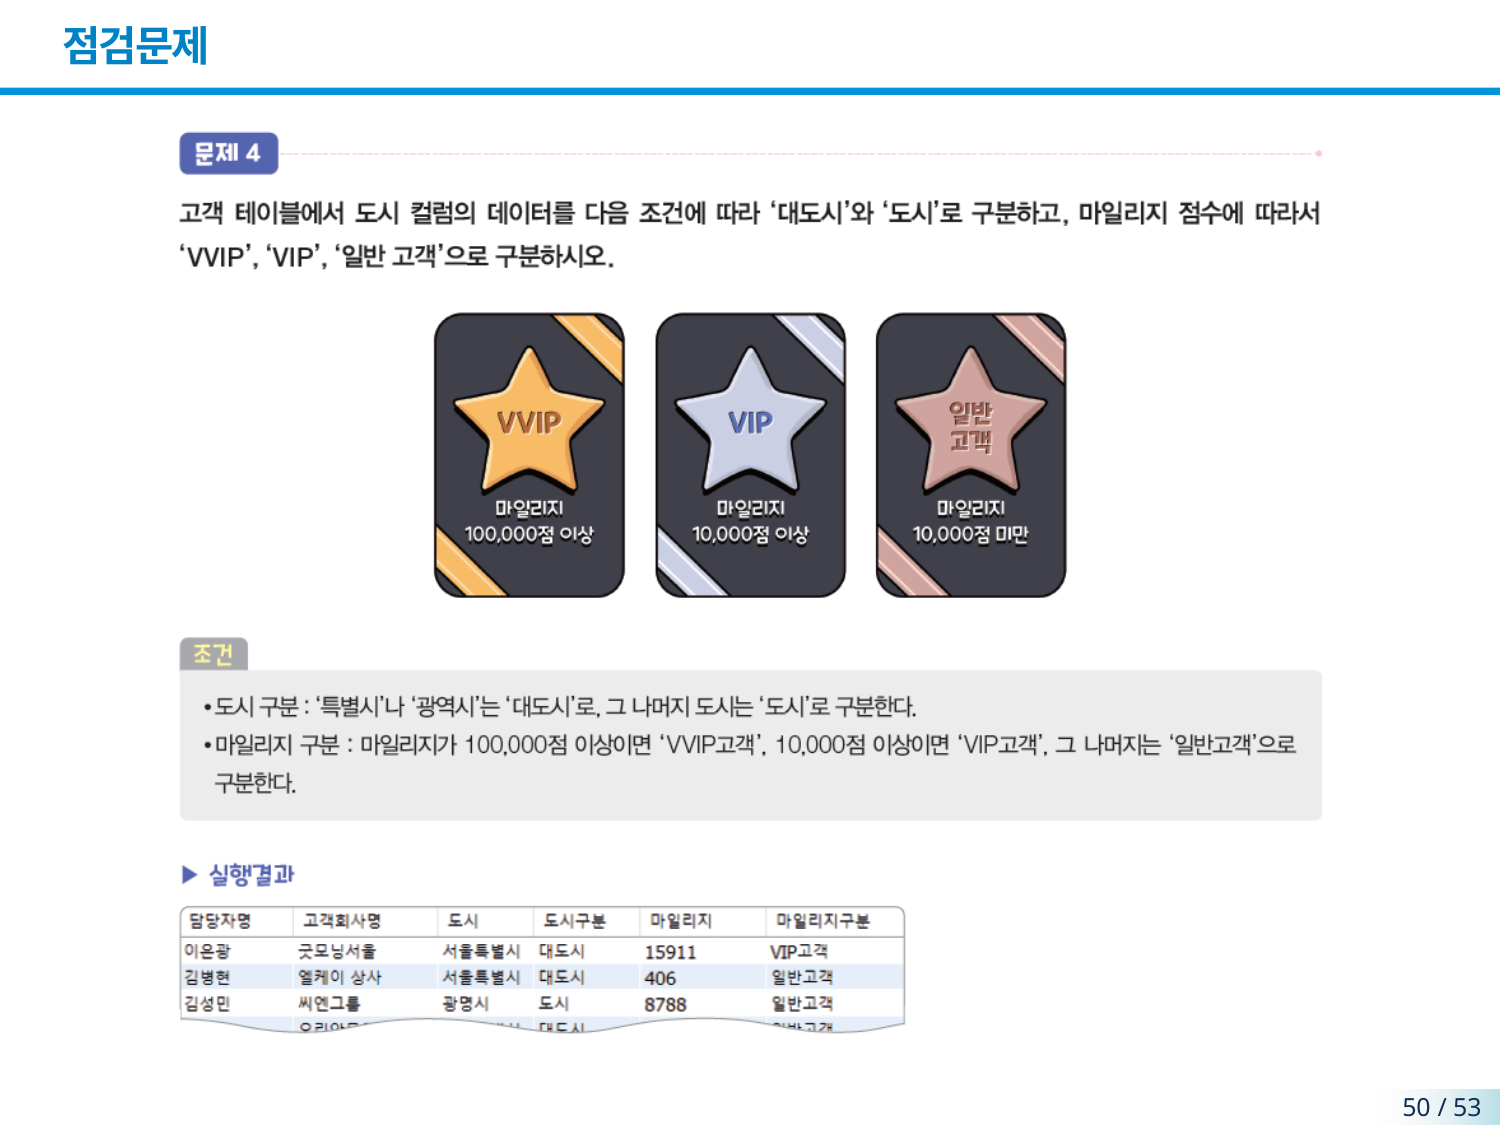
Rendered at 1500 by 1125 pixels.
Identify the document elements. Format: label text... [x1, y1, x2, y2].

title 점검문제 [47, 5, 1325, 84]
picture [164, 119, 1336, 1050]
